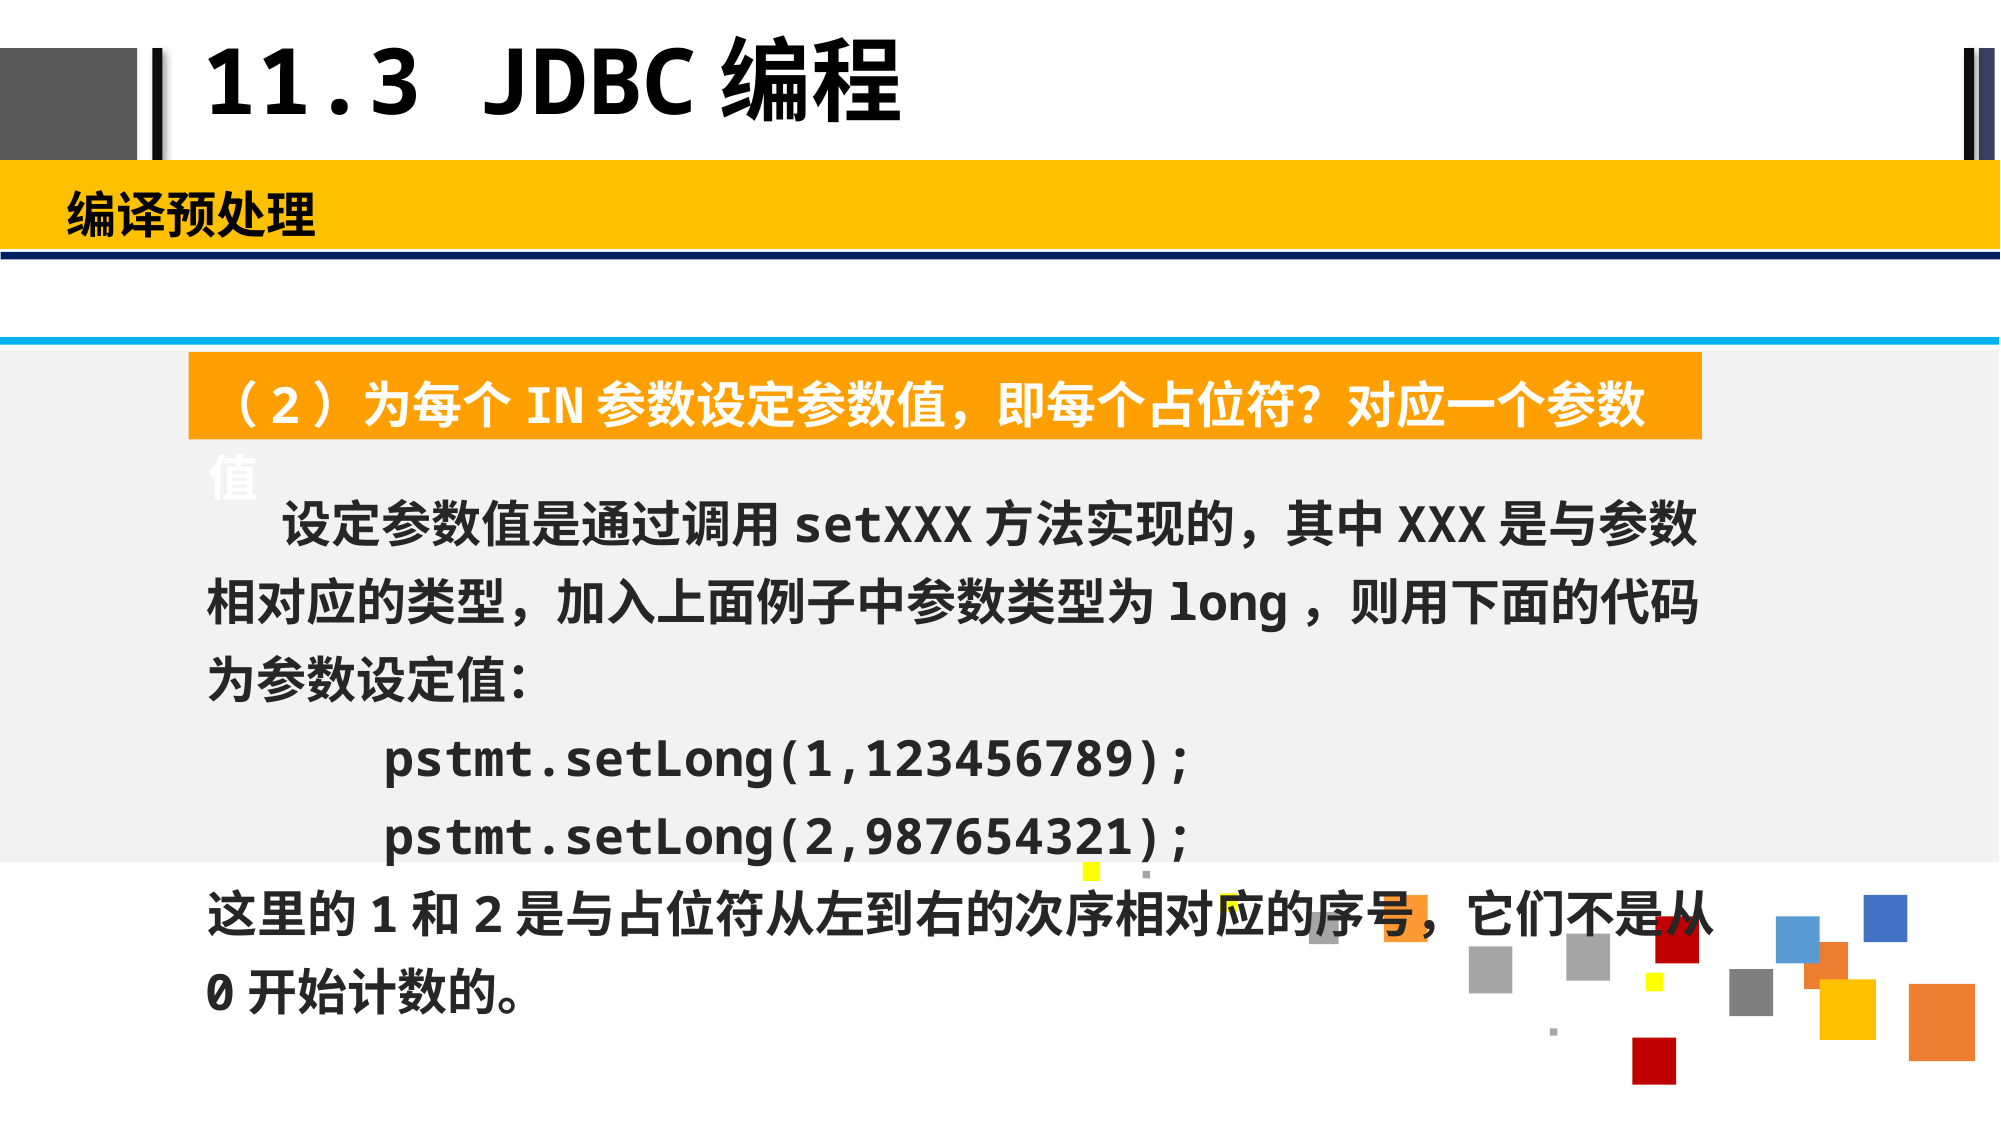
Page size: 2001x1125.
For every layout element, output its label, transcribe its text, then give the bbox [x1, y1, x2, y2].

text_box [0, 251, 2000, 260]
title 11.3 JDBC编程 [187, 2, 1459, 159]
text_box 设定参数值是通过调用setXXX方法实现的，其中XXX是与参数相对应的类型，加入上面例子中参数类型为long，则用下面的代码为参数设定值： pstmt.setLong(1,123456789); pstmt.setLong(2,987654321); 这里的1和2是与占位符从左到右的次序相对应的序号，它们不是从0开始计数的。 [98, 464, 1737, 877]
text_box [0, 349, 2000, 863]
text_box [74, 424, 1950, 936]
text_box （2）为每个IN参数设定参数值，即每个占位符？对应一个参数值 [188, 352, 1702, 440]
text_box [0, 336, 2000, 346]
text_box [0, 159, 2000, 249]
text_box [1082, 861, 1975, 1085]
